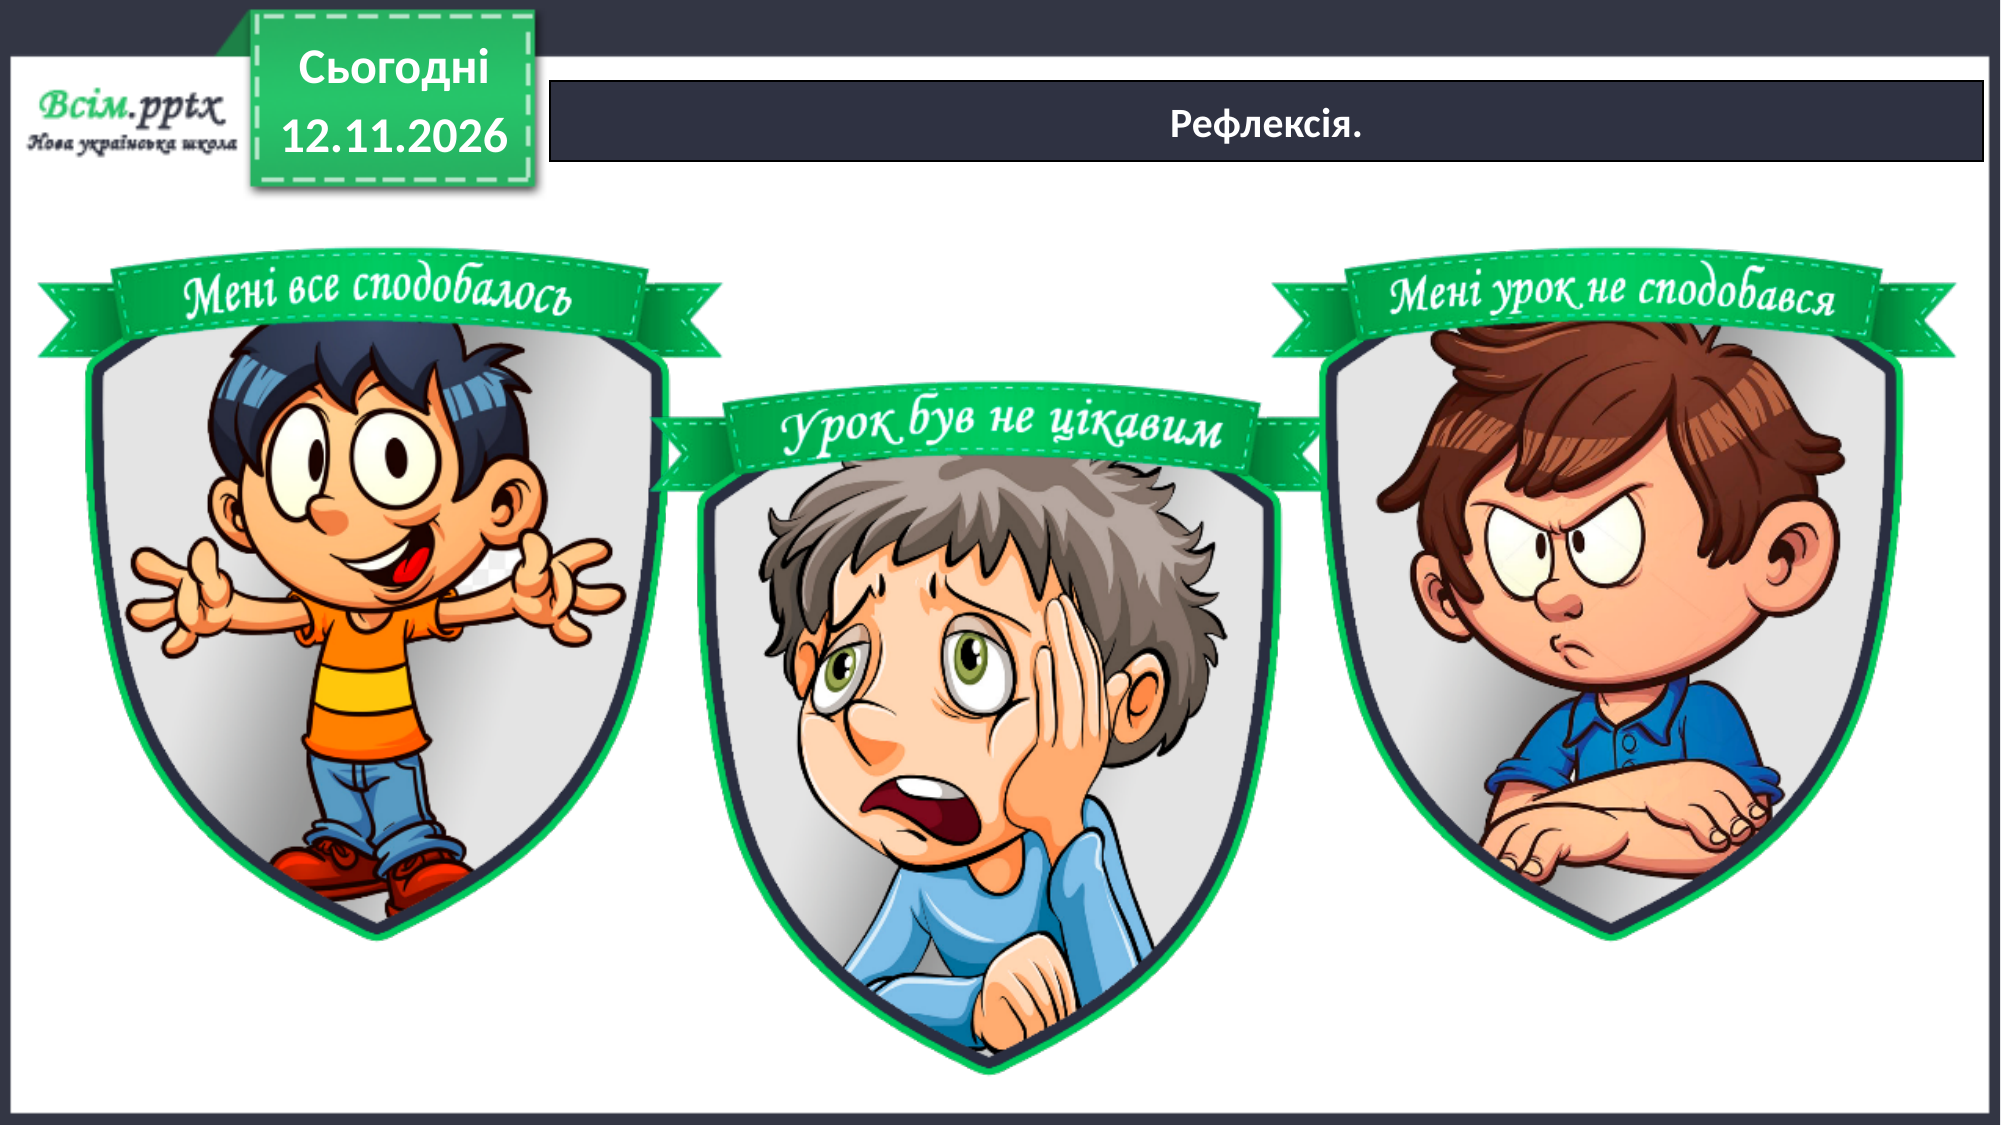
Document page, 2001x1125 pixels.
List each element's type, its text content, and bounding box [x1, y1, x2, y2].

picture [0, 0, 2001, 1125]
text_box 26.01.2022 [263, 101, 524, 164]
text_box Сьогодні [284, 26, 535, 101]
text_box Рефлексія. [549, 80, 1984, 162]
